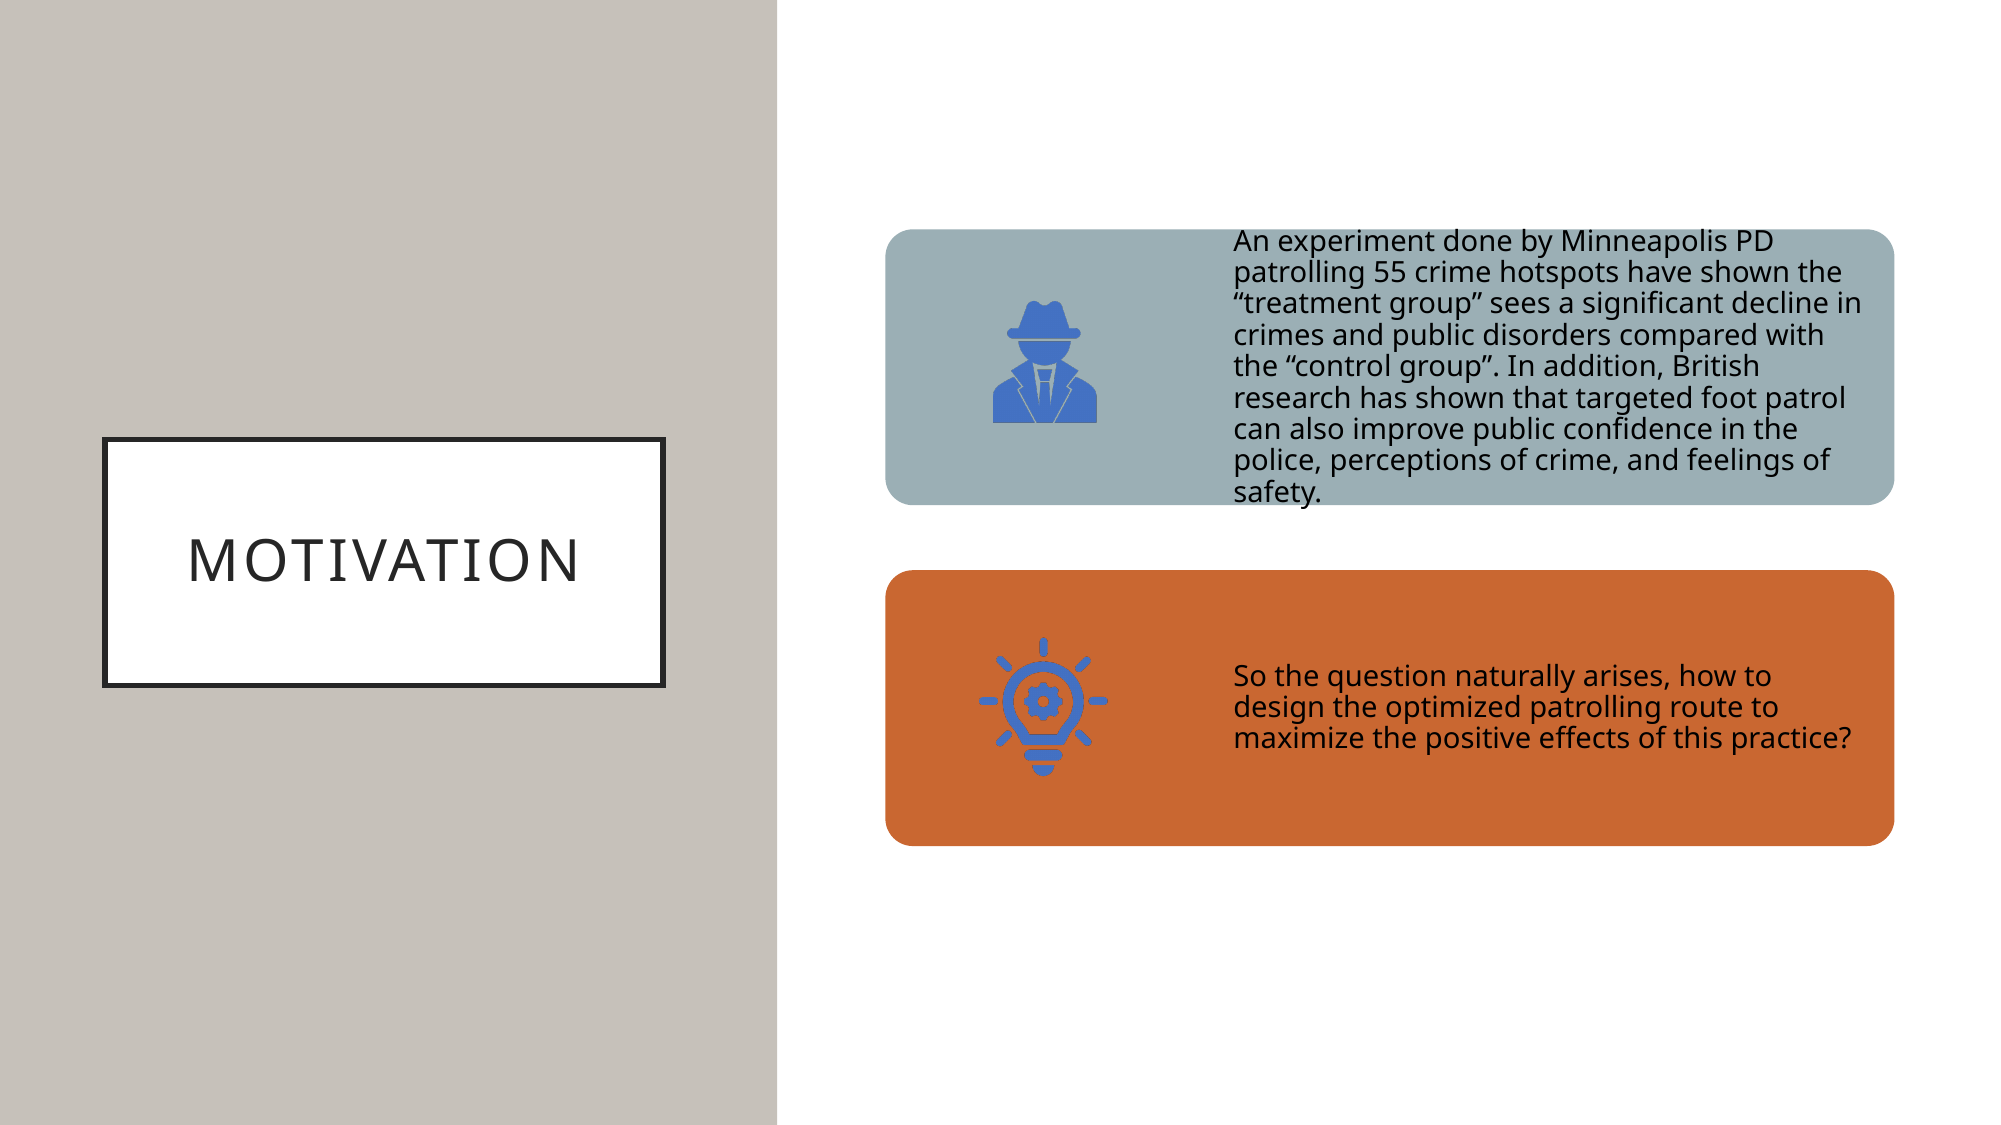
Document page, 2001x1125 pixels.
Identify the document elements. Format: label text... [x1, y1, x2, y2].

text_box [0, 0, 778, 1125]
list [885, 104, 1895, 971]
title Motivation [102, 437, 666, 688]
text_box [779, 0, 2000, 1125]
